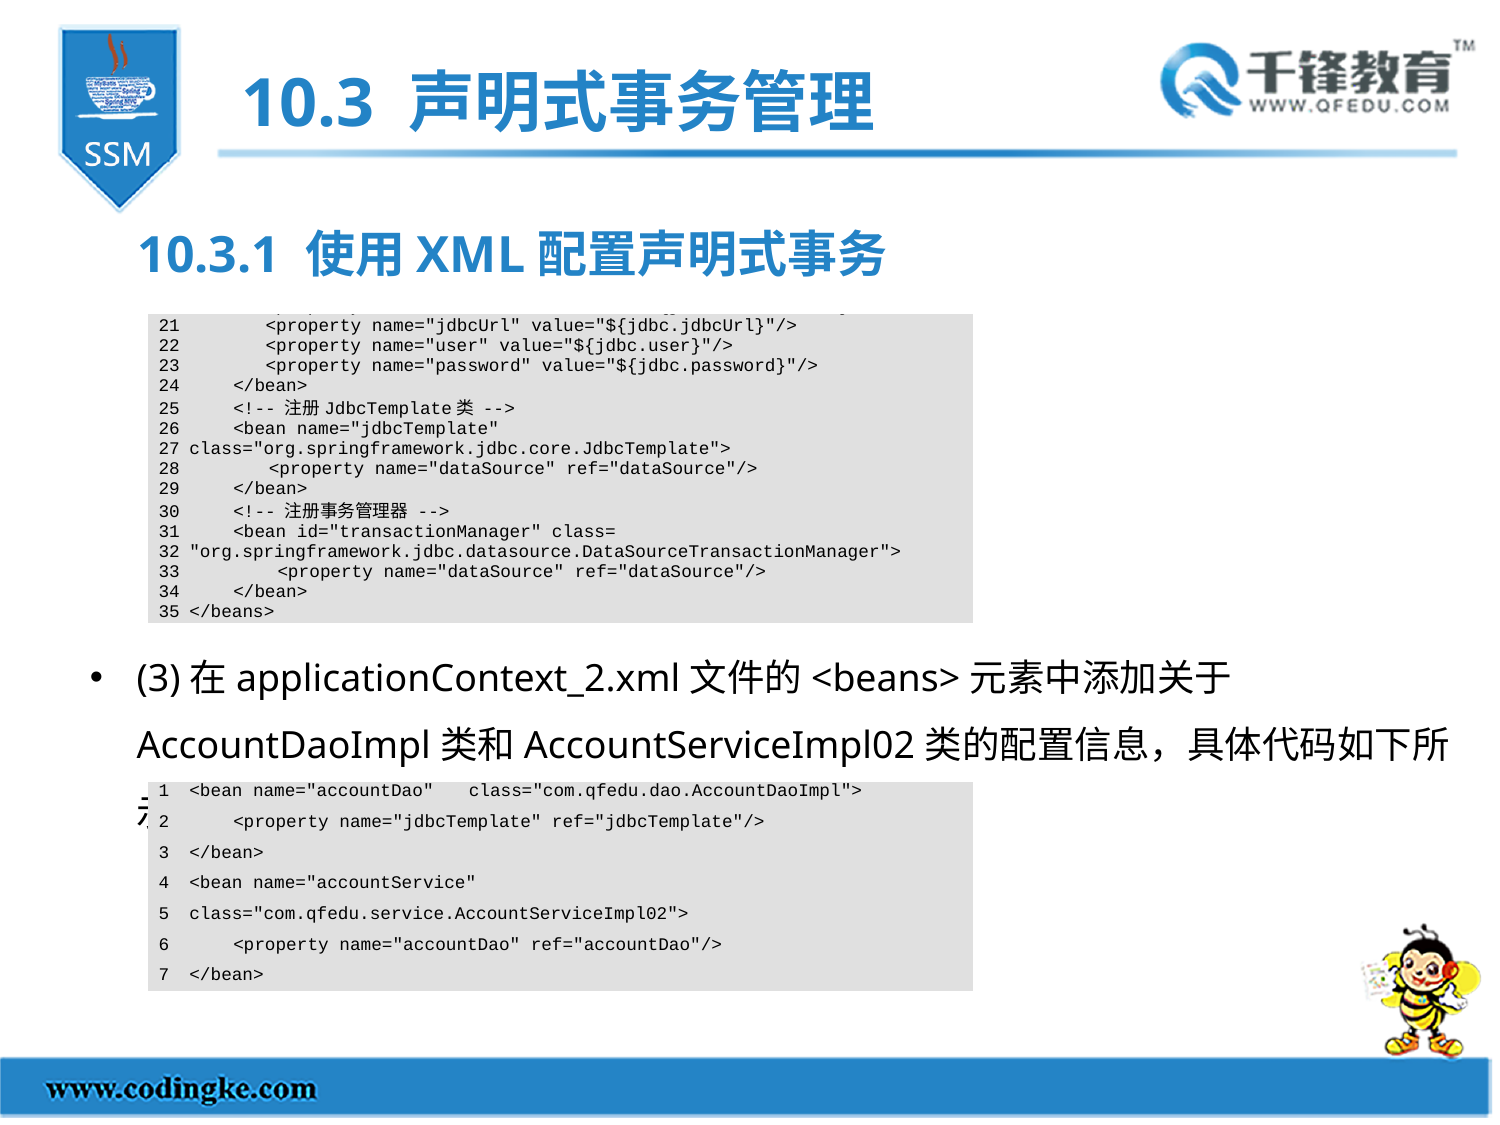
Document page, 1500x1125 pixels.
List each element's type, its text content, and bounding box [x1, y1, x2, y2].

picture [0, 776, 1500, 1125]
text_box (3)在applicationContext_2.xml文件的<beans>元素中添加关于AccountDaoImpl类和AccountServiceImpl02类的配置信息，具体代码如下所示。 [0, 624, 1500, 842]
text_box 10.3 声明式事务管理 [226, 53, 1121, 146]
text_box 10.3.1 使用XML配置声明式事务 [122, 215, 1000, 290]
picture [0, 0, 1500, 625]
